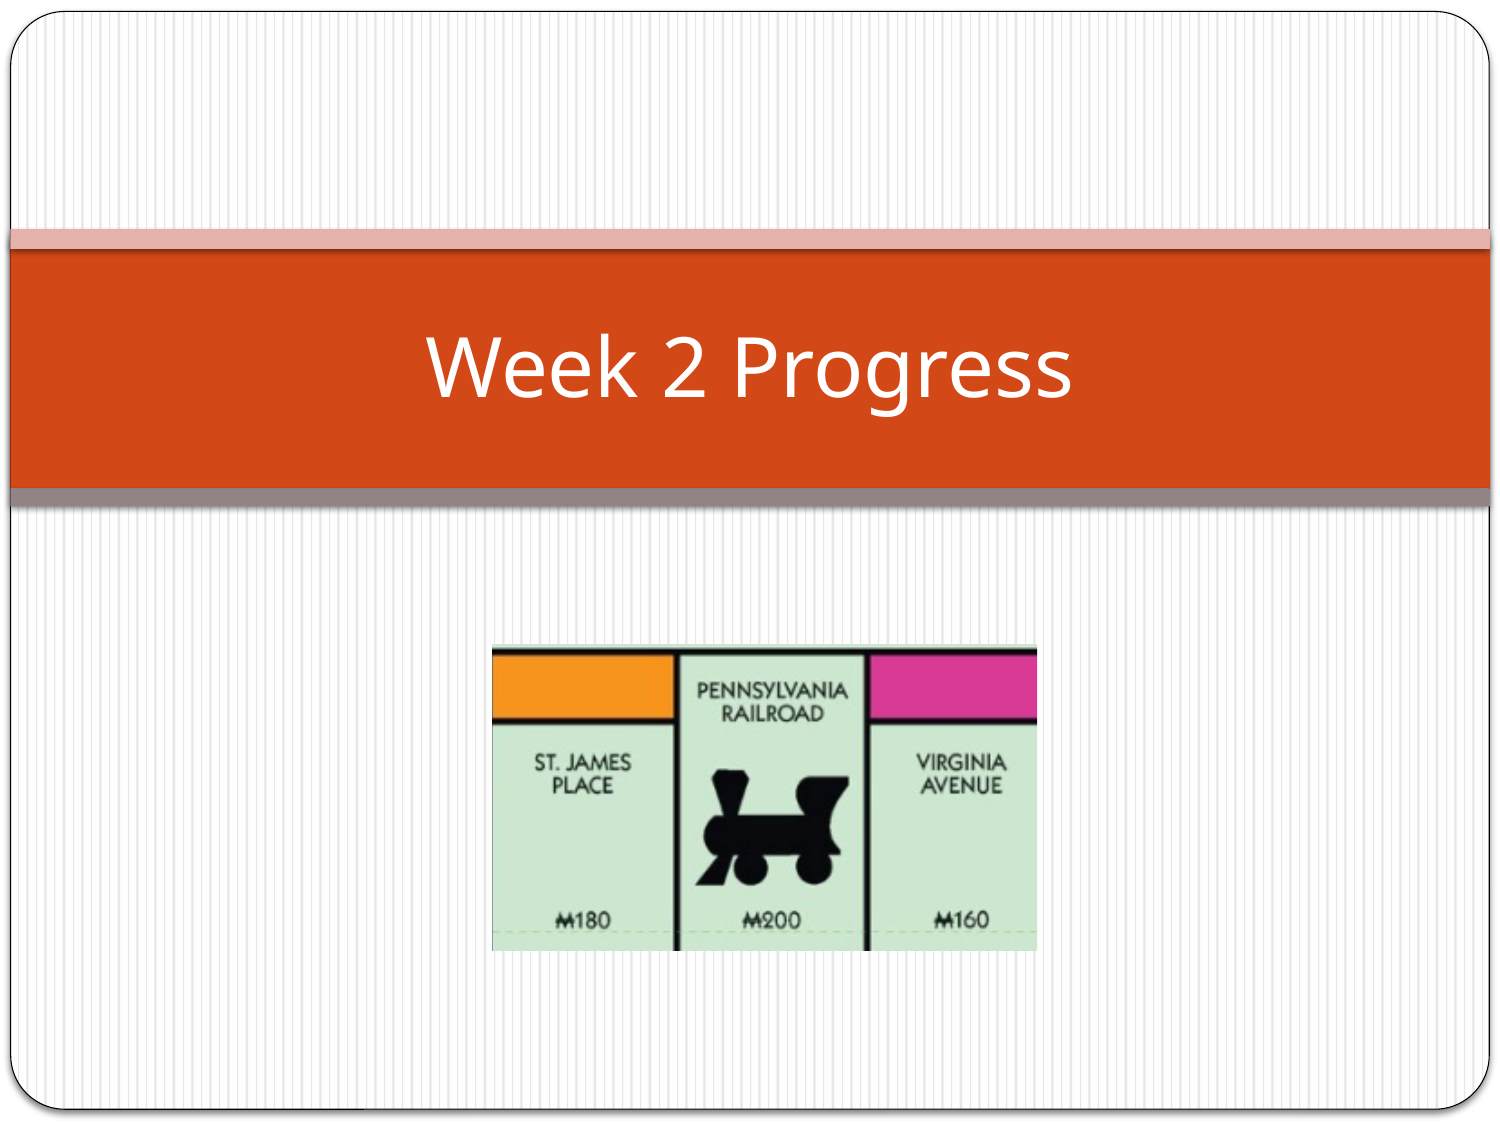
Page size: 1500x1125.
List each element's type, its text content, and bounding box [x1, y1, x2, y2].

picture [492, 525, 1038, 1071]
title Week 2 Progress [75, 247, 1425, 489]
